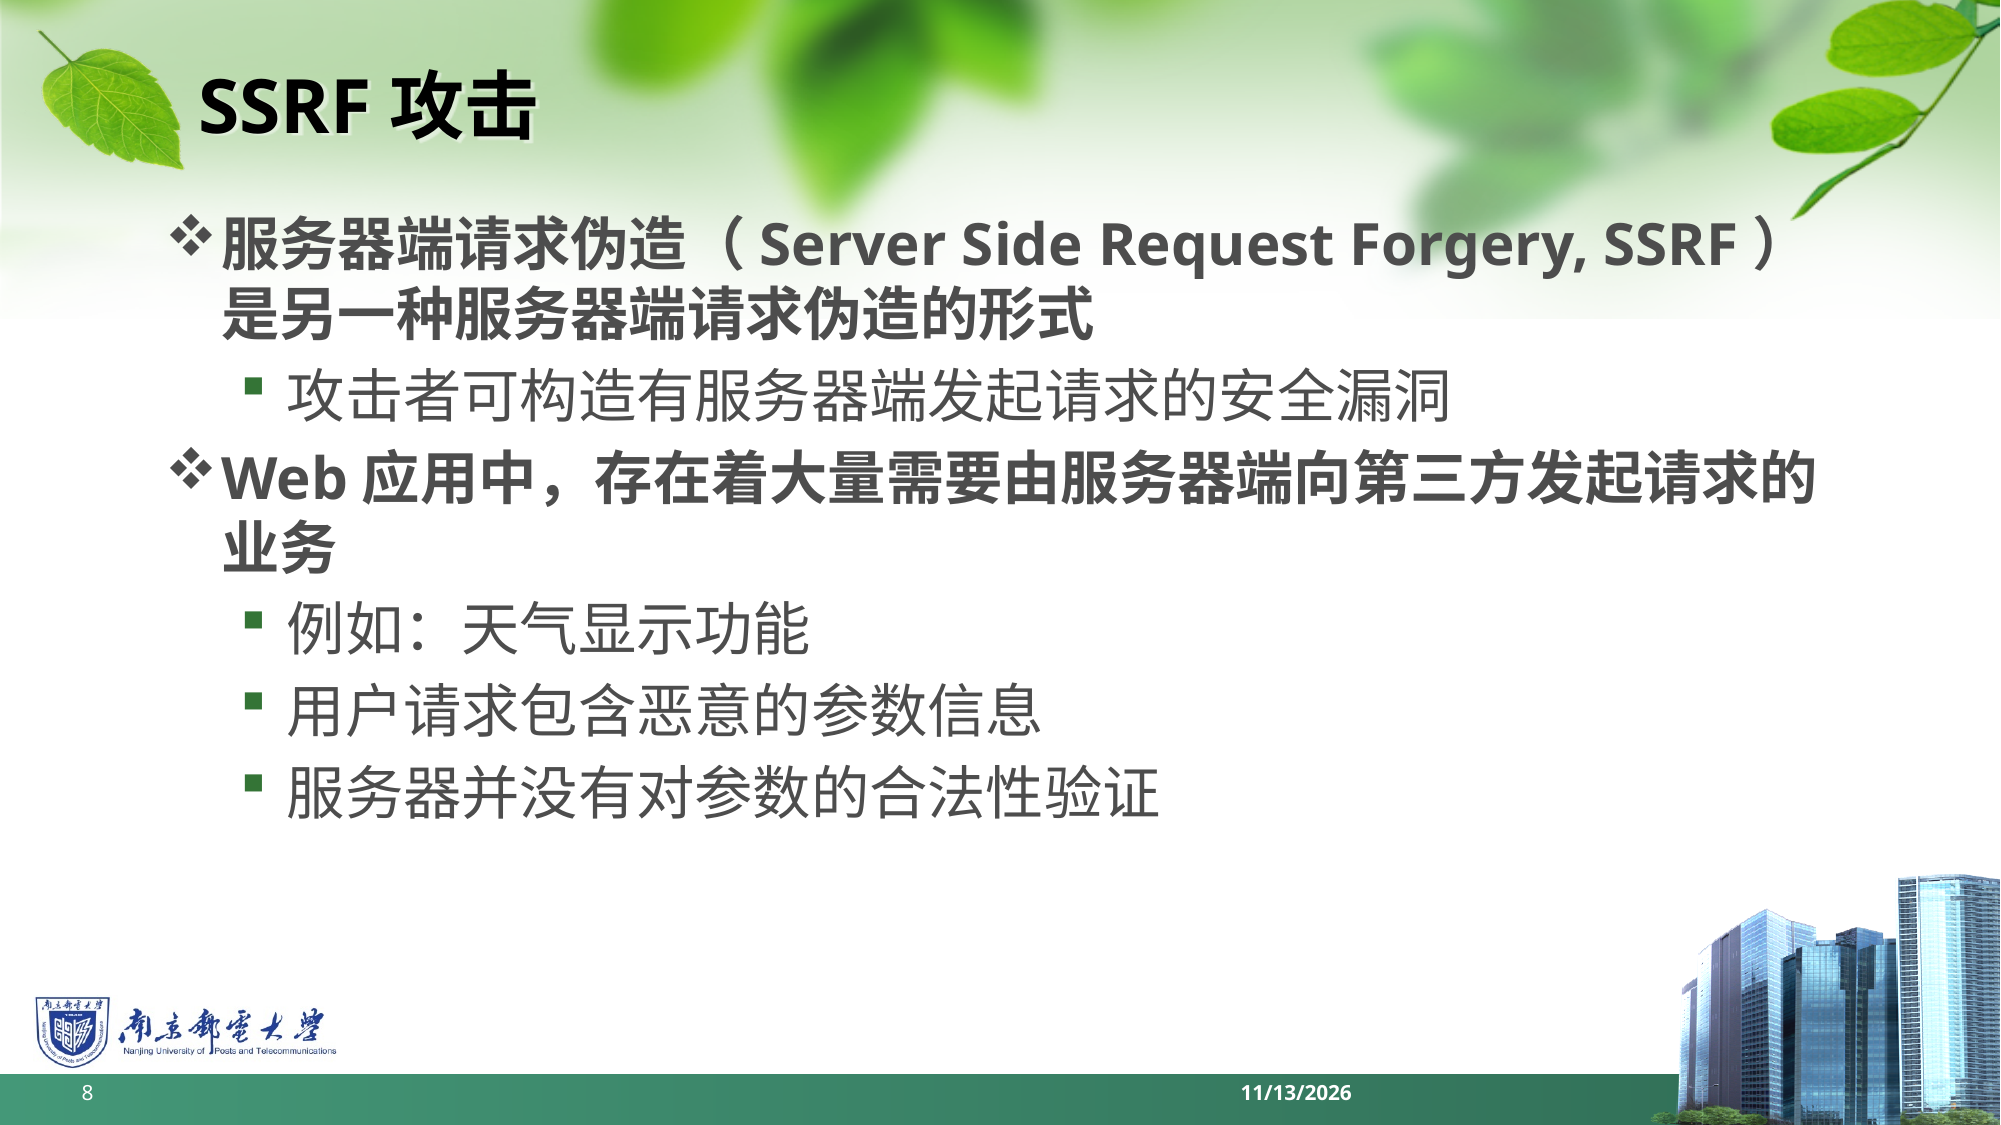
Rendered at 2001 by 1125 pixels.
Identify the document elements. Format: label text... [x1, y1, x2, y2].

picture [33, 995, 338, 1070]
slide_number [900, 1072, 1367, 1113]
picture [0, 0, 2000, 319]
list 服务器端请求伪造（Server Side Request Forgery, SSRF）是另一种服务器端请求伪造的形式 攻击者可构造有服务器端发起请求的安全漏洞 Web应用中，存在着大量需要由服务器端向第三方发起请求的业务 例如：天气显示功能 用户请求包含恶意的参数信息 服务器并没有对参数的合法性验证 [150, 200, 1838, 1038]
title SSRF攻击 [183, 57, 1767, 150]
slide_number 8 [66, 1072, 184, 1113]
